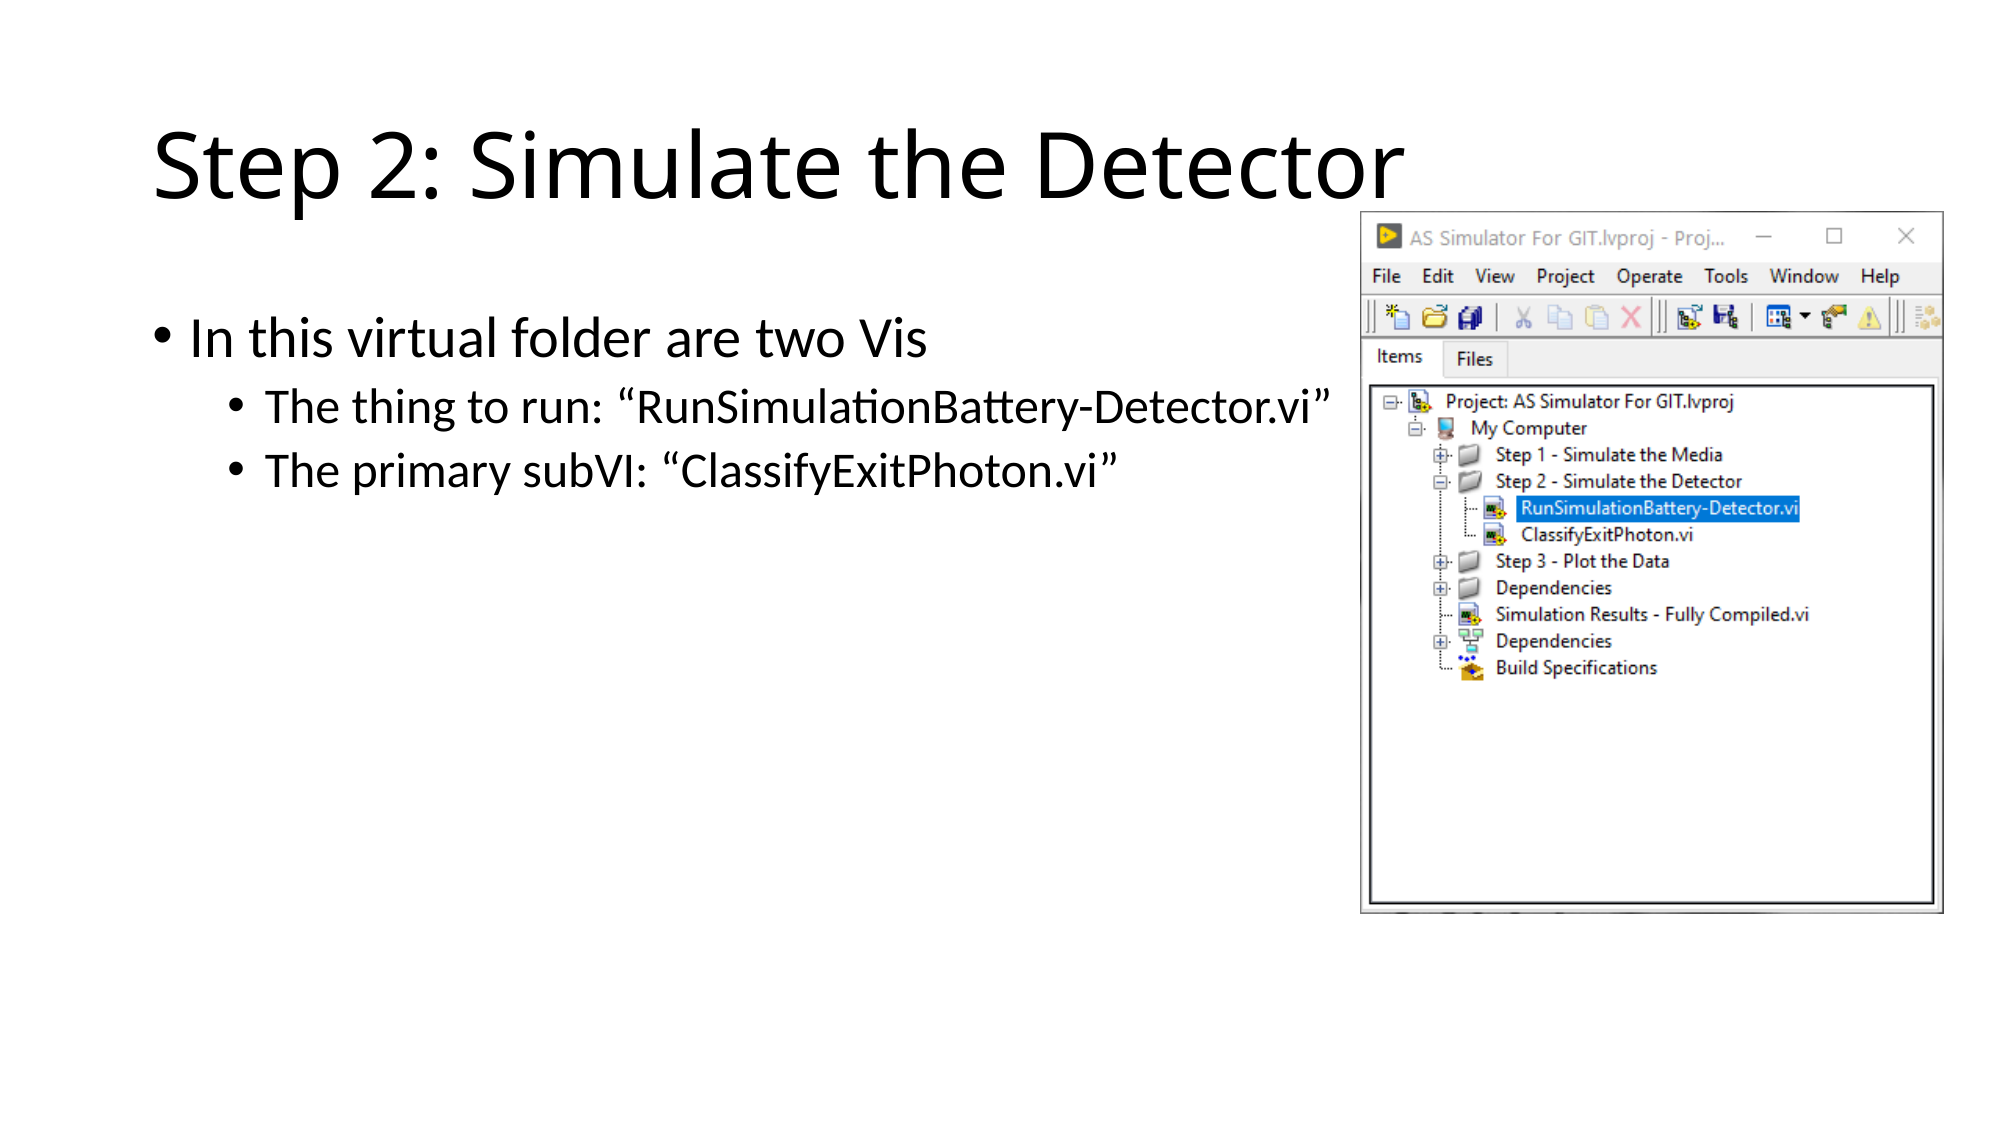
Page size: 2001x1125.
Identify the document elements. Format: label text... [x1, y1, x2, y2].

picture [1360, 211, 1944, 914]
title Step 2: Simulate the Detector [137, 59, 1863, 278]
list In this virtual folder are two Vis The thing to run: “RunSimulationBattery-Detector.vi” The primary subVI: “ClassifyExitPhoton.vi” [137, 299, 1361, 1014]
